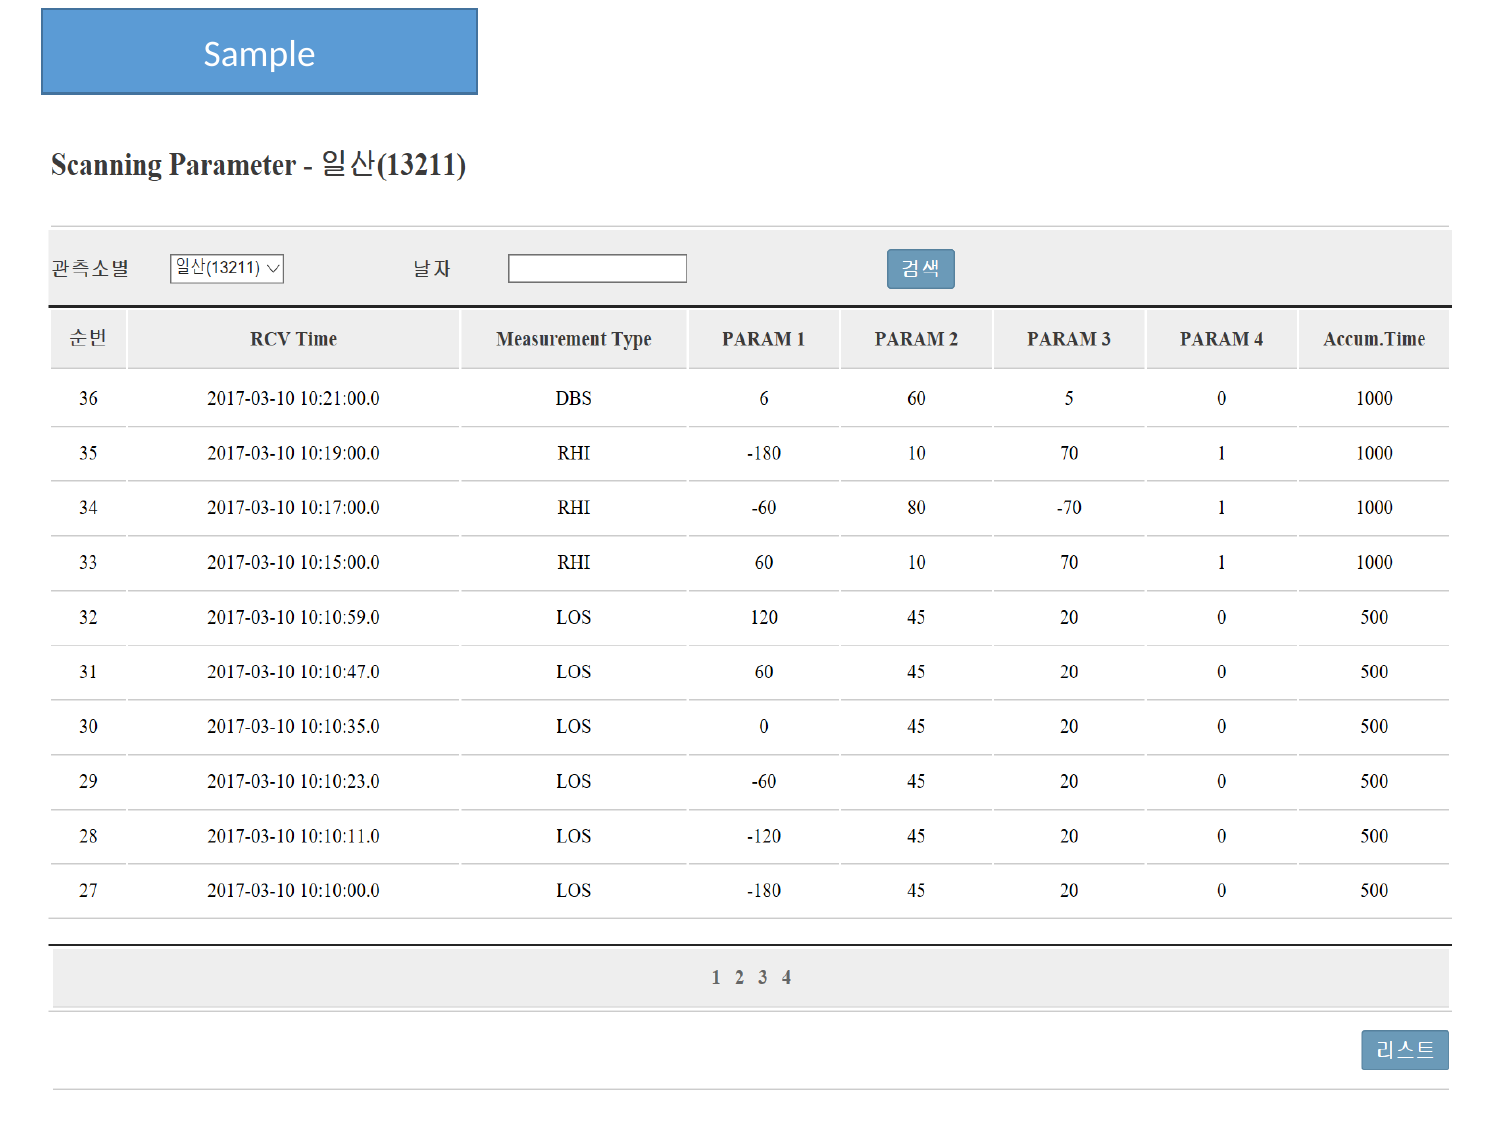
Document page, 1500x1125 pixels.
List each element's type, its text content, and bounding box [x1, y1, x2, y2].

picture [28, 107, 1478, 1101]
text_box Sample [41, 8, 478, 95]
